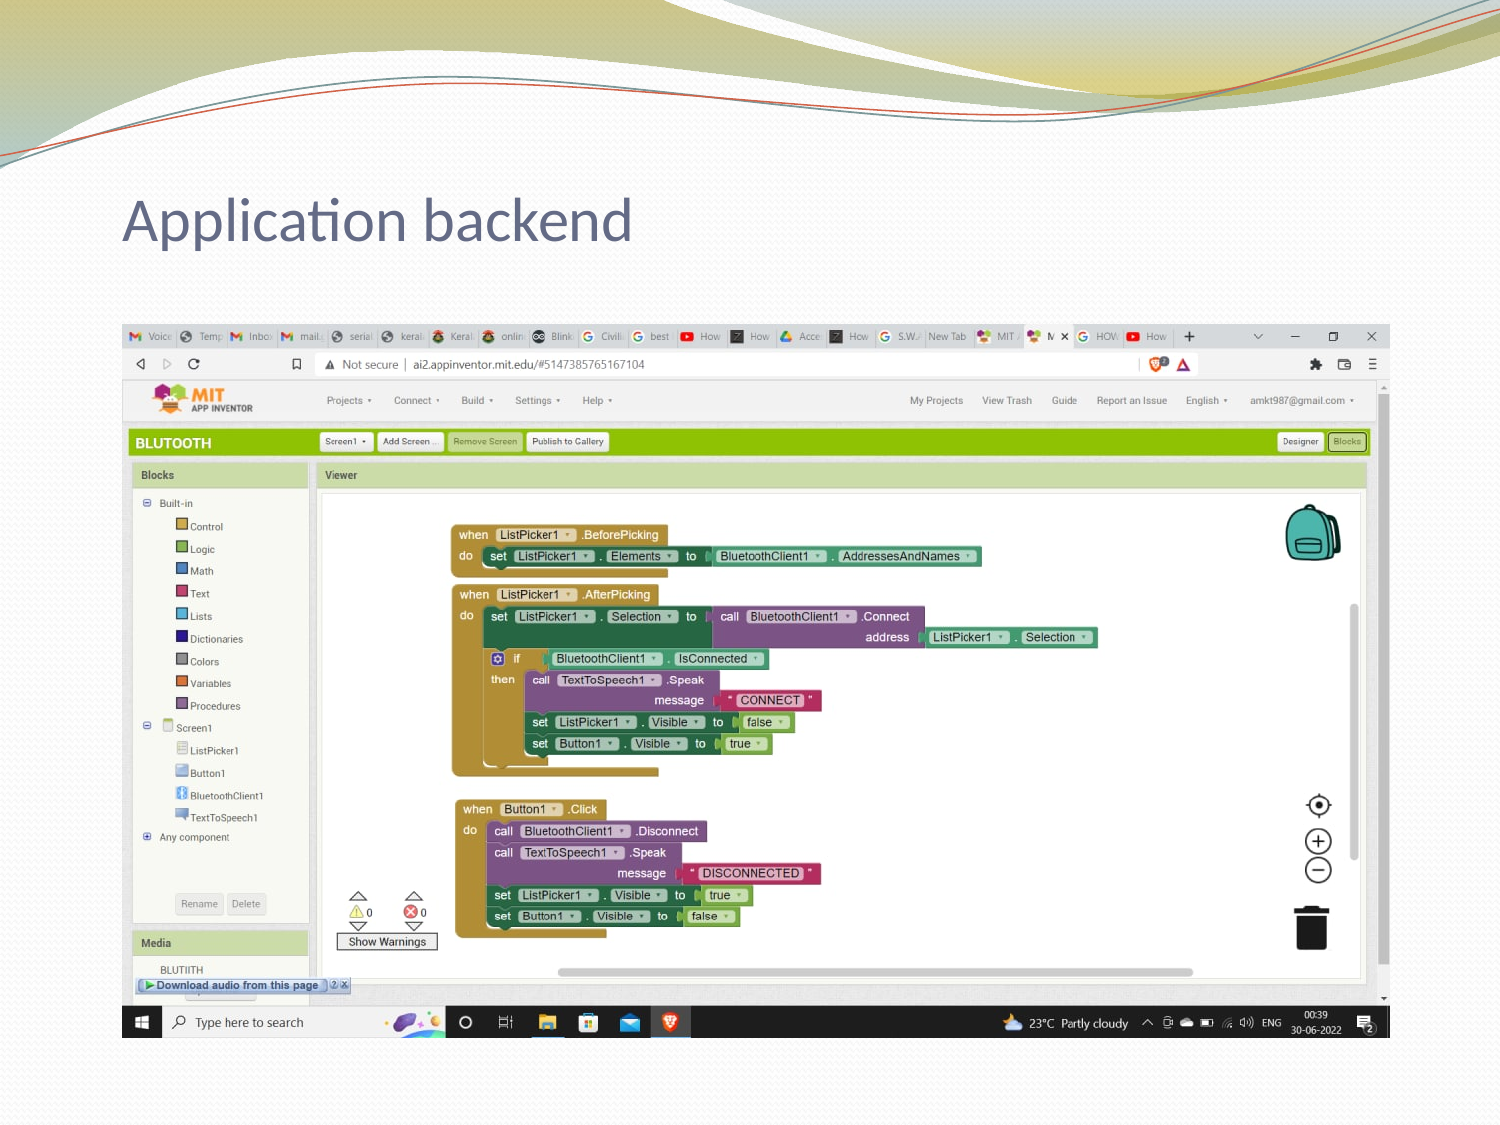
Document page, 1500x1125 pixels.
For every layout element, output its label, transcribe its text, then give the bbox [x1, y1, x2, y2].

title Application backend [122, 66, 1473, 254]
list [122, 324, 1391, 1038]
